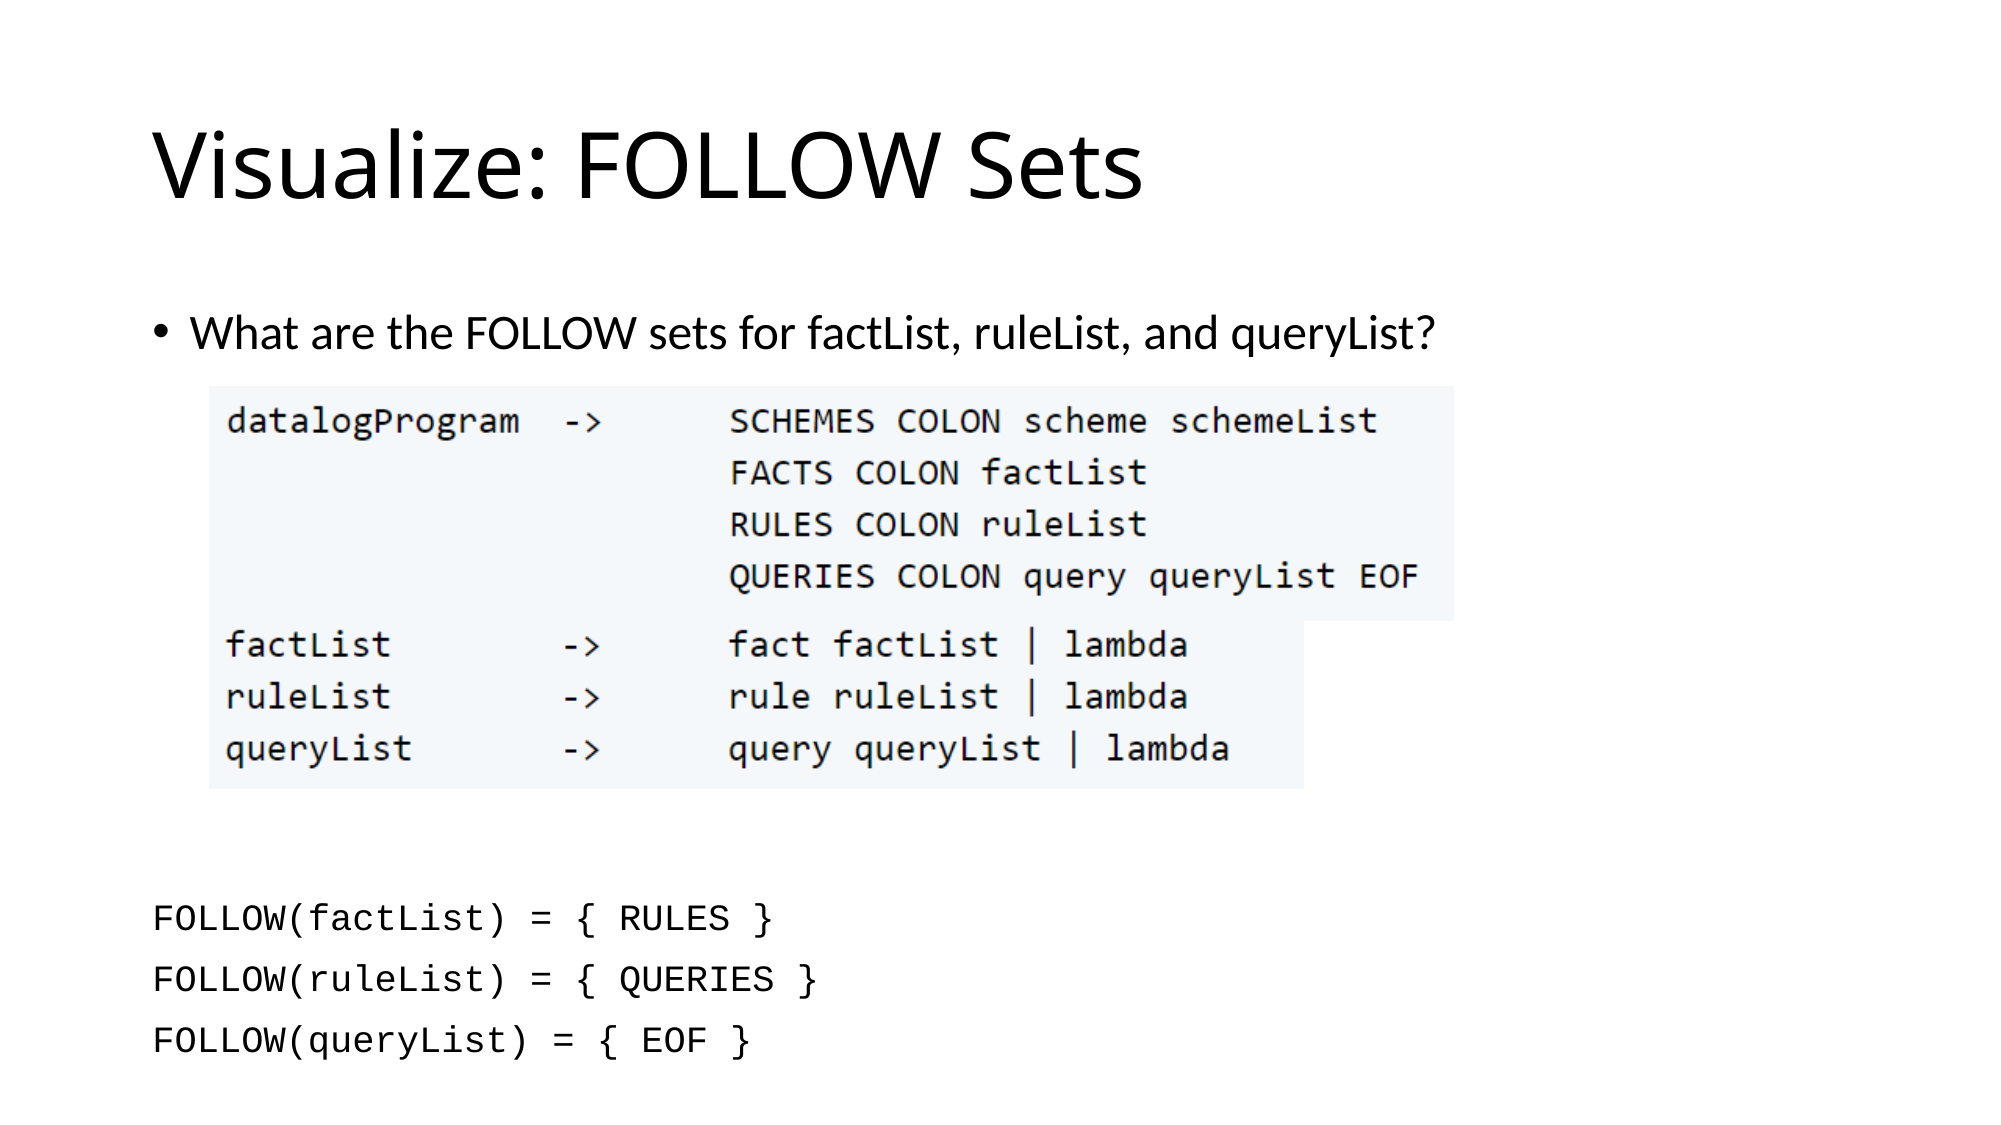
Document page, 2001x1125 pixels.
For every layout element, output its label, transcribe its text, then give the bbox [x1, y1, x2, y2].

picture [209, 386, 1454, 789]
title Visualize: FOLLOW Sets [137, 59, 1863, 278]
list What are the FOLLOW sets for factList, ruleList, and queryList? FOLLOW(factList) = { RULES } FOLLOW(ruleList) = { QUERIES } FOLLOW(queryList) = { EOF } [137, 299, 1863, 1070]
